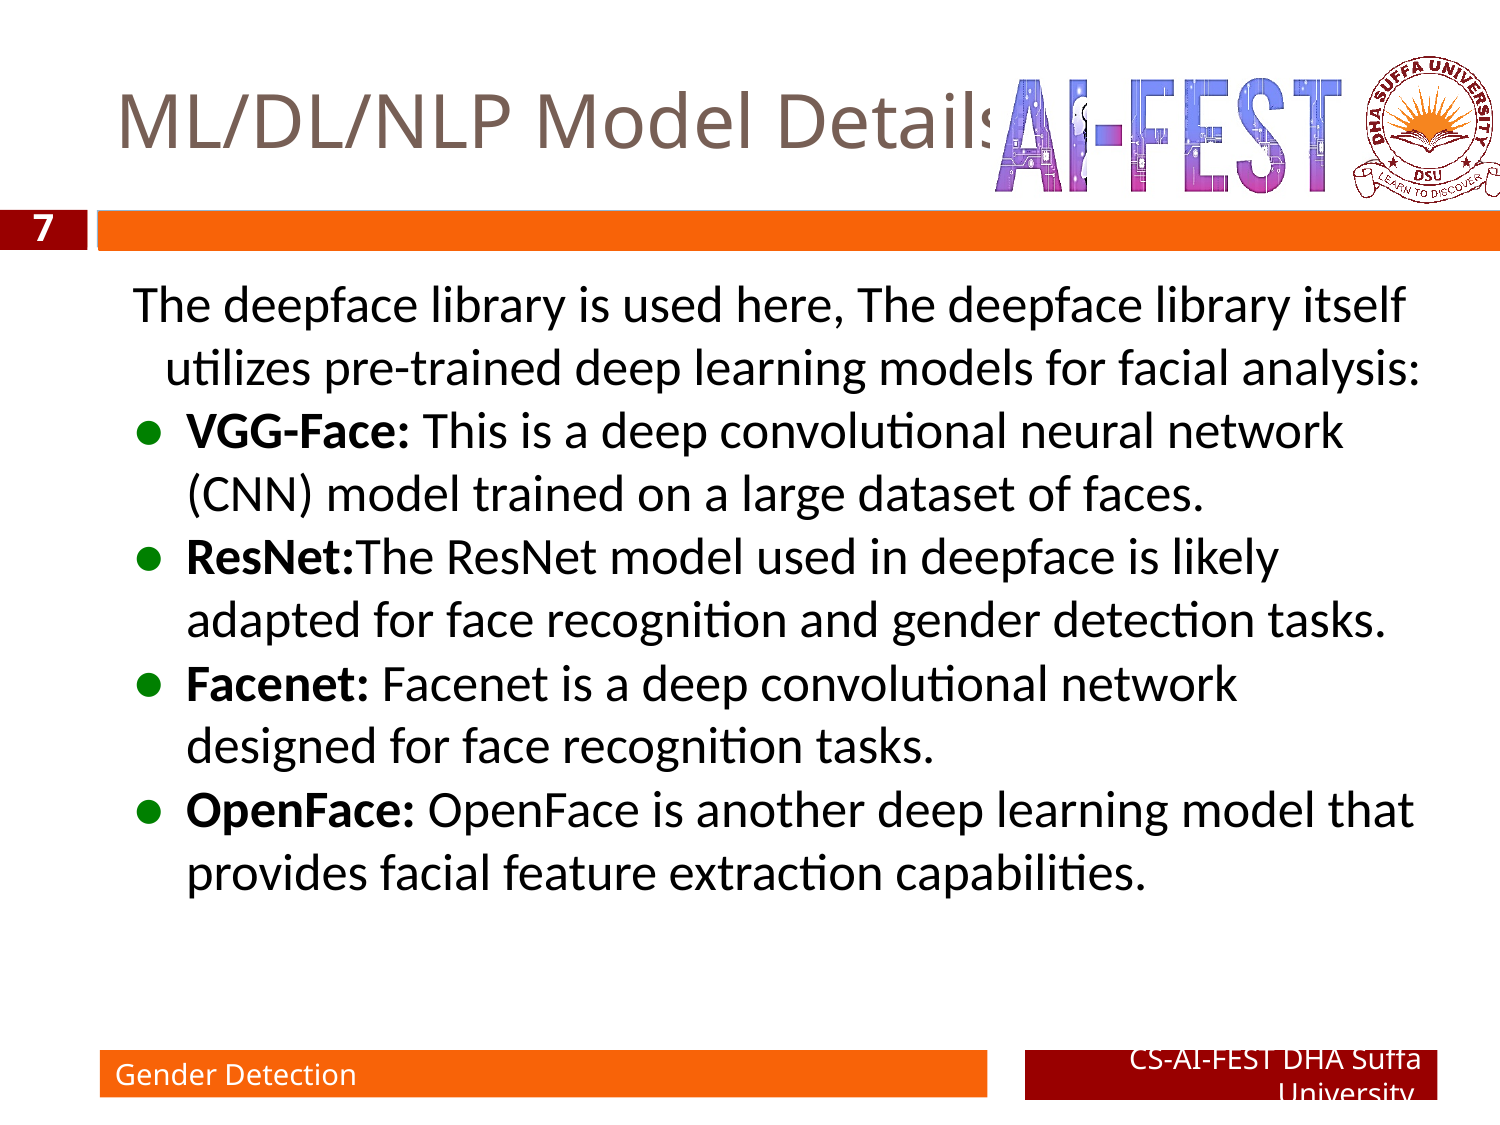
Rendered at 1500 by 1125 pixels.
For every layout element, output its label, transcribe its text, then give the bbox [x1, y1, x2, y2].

title ML/DL/NLP Model Details [100, 37, 1350, 200]
slide_number CS-AI-FEST DHA Suffa University [1025, 1050, 1438, 1100]
list The deepface library is used here, The deepface library itself utilizes pre-trained deep learning models for facial analysis: VGG-Face: This is a deep convolutional neural network (CNN) model trained on a large dataset of faces. ResNet:The ResNet model used in deepface is likely adapted for face recognition and gender detection tasks. Facenet: Facenet is a deep convolutional network designed for face recognition tasks. OpenFace: OpenFace is another deep learning model that provides facial feature extraction capabilities. [100, 262, 1438, 1000]
picture [989, 50, 1500, 211]
footer Gender Detection [99, 1050, 988, 1098]
slide_number ‹#› [0, 209, 88, 250]
